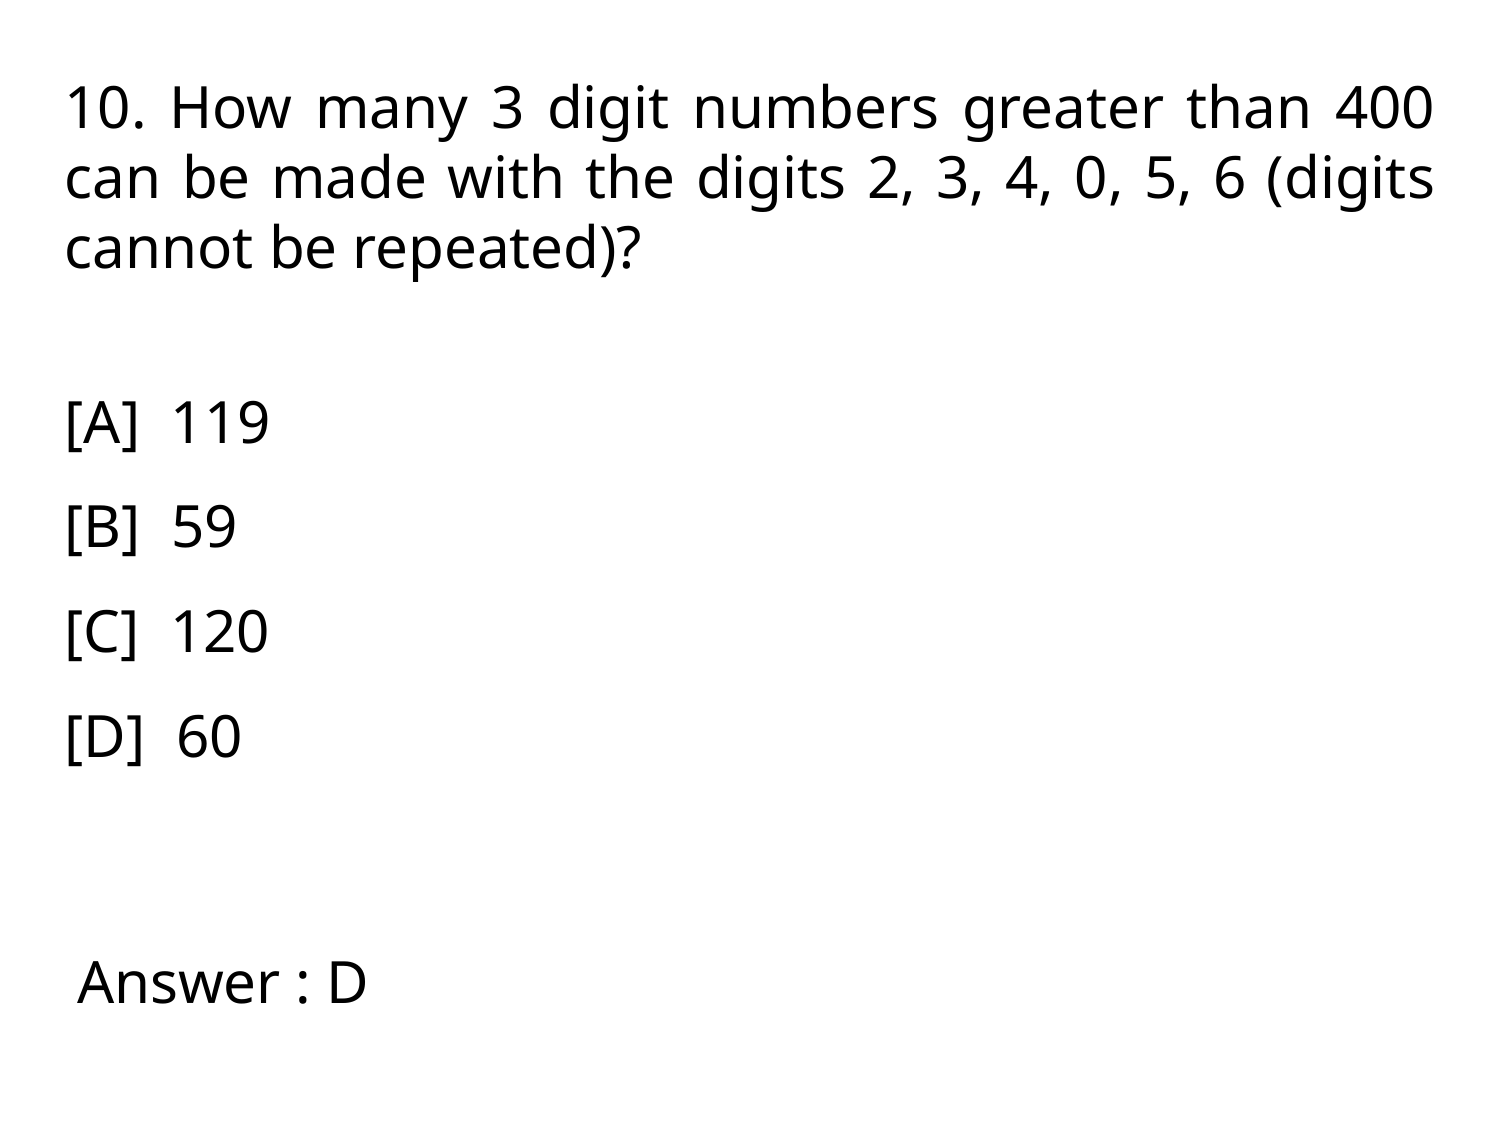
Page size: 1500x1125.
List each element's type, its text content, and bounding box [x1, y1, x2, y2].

text_box Answer : D [62, 937, 1250, 1023]
text_box 10. How many 3 digit numbers greater than 400 can be made with the digits 2, 3, 4, 0, 5, 6 (digits cannot be repeated)? [A] 119 [B] 59 [C] 120 [D] 60 [50, 62, 1450, 777]
